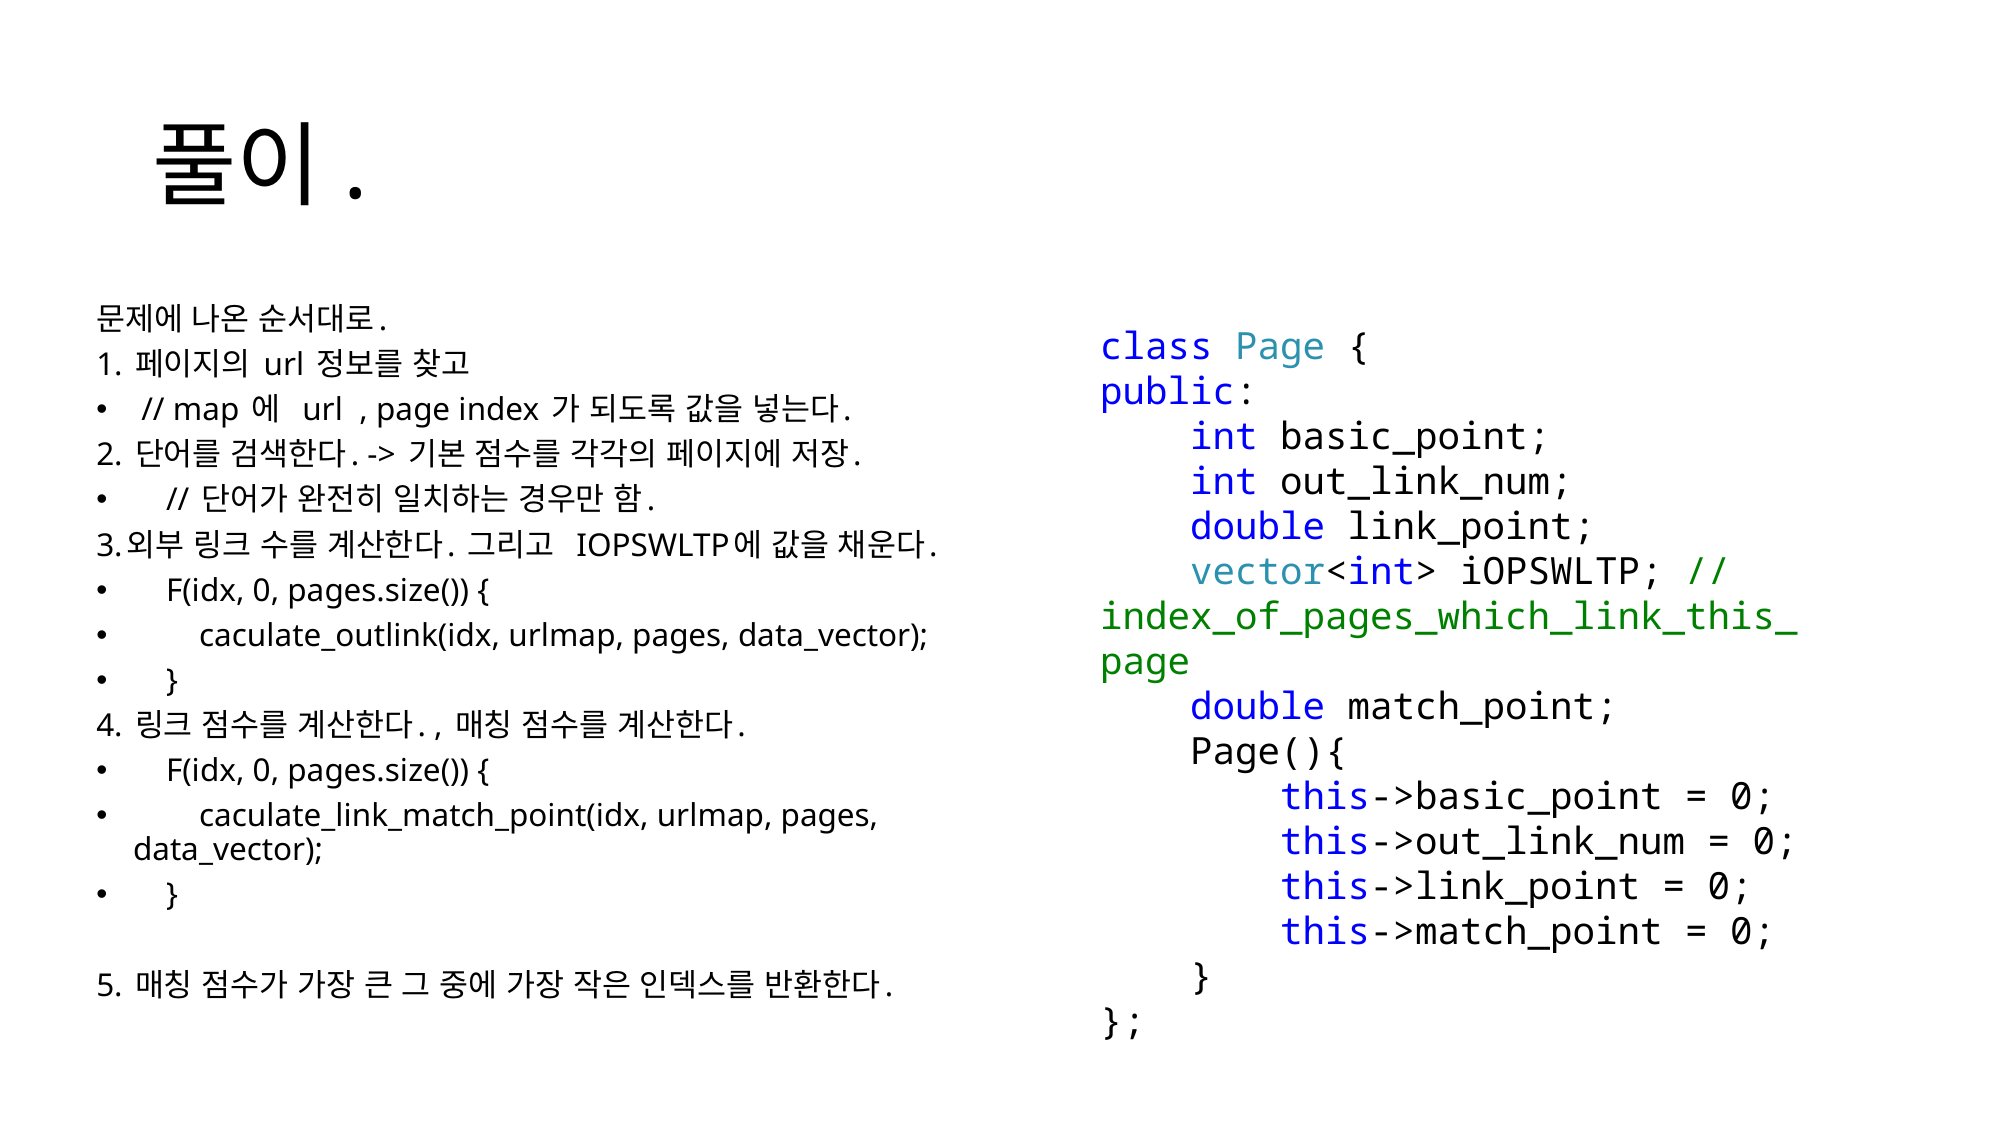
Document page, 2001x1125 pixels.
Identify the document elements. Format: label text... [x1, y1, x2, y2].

list 문제에 나온 순서대로. 1. 페이지의 url 정보를 찾고 // map 에 url , page index 가 되도록 값을 넣는다. 2. 단어를 검색한다. -> 기본 점수를 각각의 페이지에 저장. // 단어가 완전히 일치하는 경우만 함. 3.외부 링크 수를 계산한다. 그리고 IOPSWLTP에 값을 채운다. F(idx, 0, pages.size()) { caculate_outlink(idx, urlmap, pages, data_vector); } 4. 링크 점수를 계산한다. , 매칭 점수를 계산한다. F(idx, 0, pages.size()) { caculate_link_match_point(idx, urlmap, pages, data_vector); } 5. 매칭 점수가 가장 큰 그 중에 가장 작은 인덱스를 반환한다. [81, 295, 1069, 1019]
title 풀이. [137, 59, 1863, 278]
text_box class Page { public: int basic_point; int out_link_num; double link_point; vector<int> iOPSWLTP; //index_of_pages_which_link_this_page double match_point; Page(){ this->basic_point = 0; this->out_link_num = 0; this->link_point = 0; this->match_point = 0; } }; [1085, 314, 1831, 1050]
